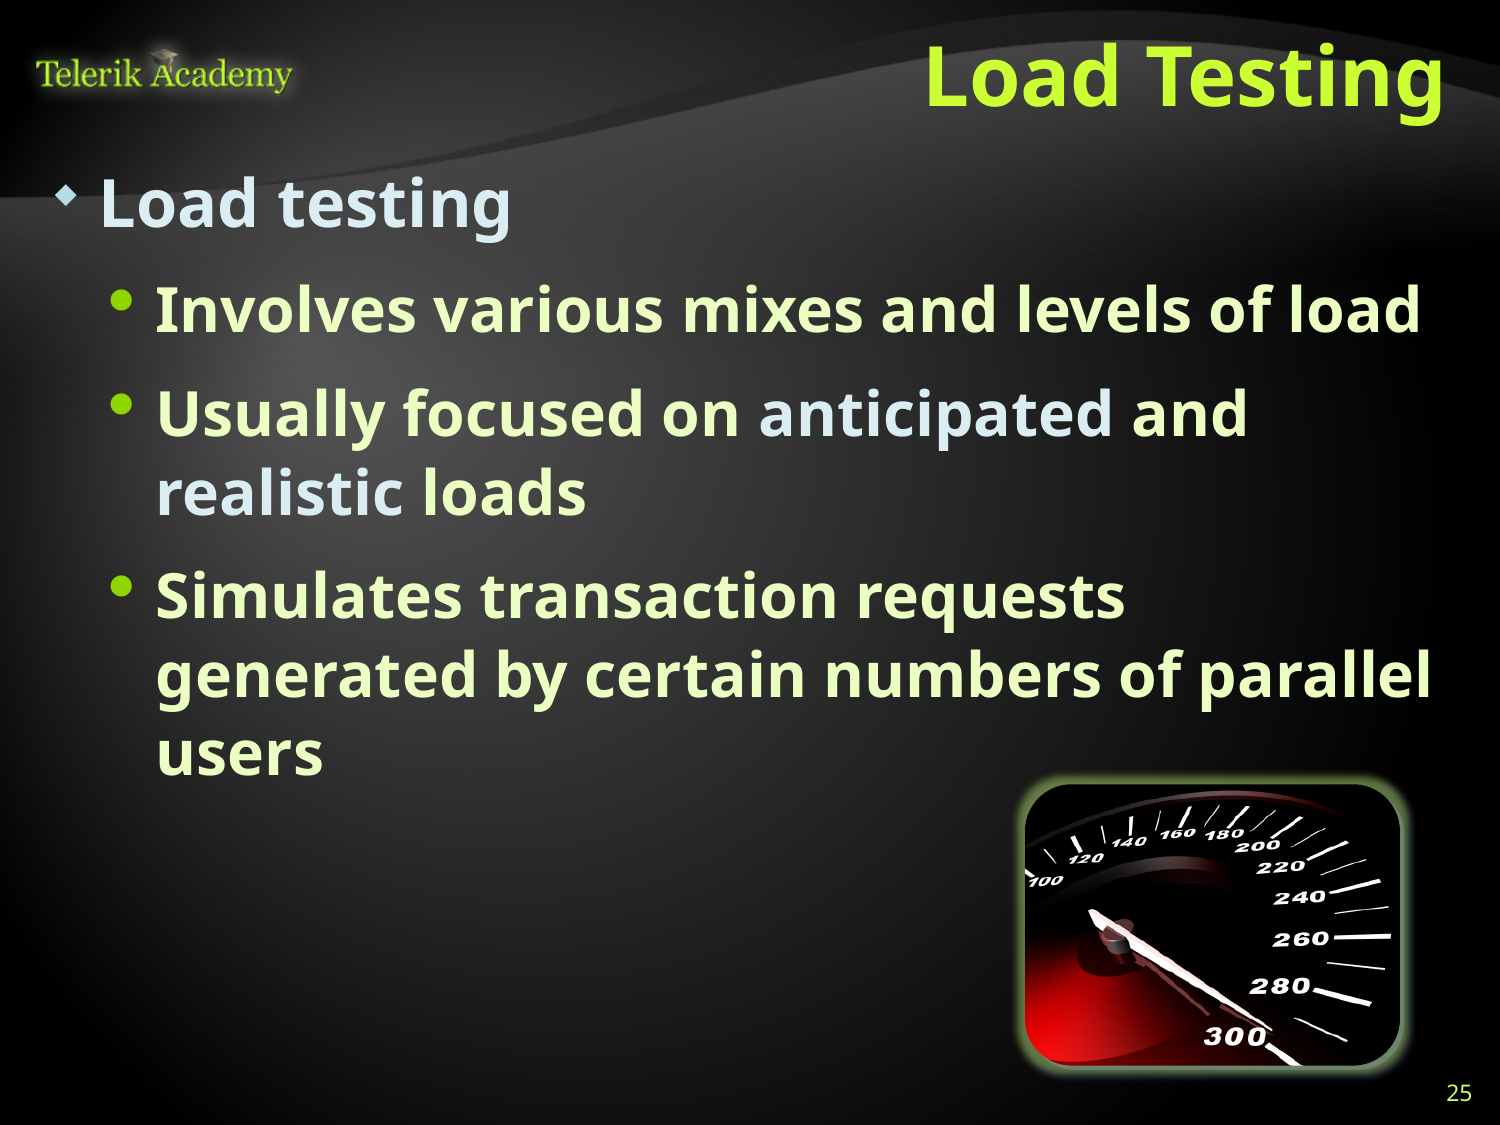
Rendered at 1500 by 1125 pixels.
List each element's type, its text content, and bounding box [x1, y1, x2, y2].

list Load testing Involves various mixes and levels of load Usually focused on anticipated and realistic loads Simulates transaction requests generated by certain numbers of parallel users [37, 149, 1463, 1100]
title Load Testing [300, 12, 1463, 149]
picture [0, 0, 1500, 1125]
slide_number 25 [1412, 1074, 1488, 1113]
